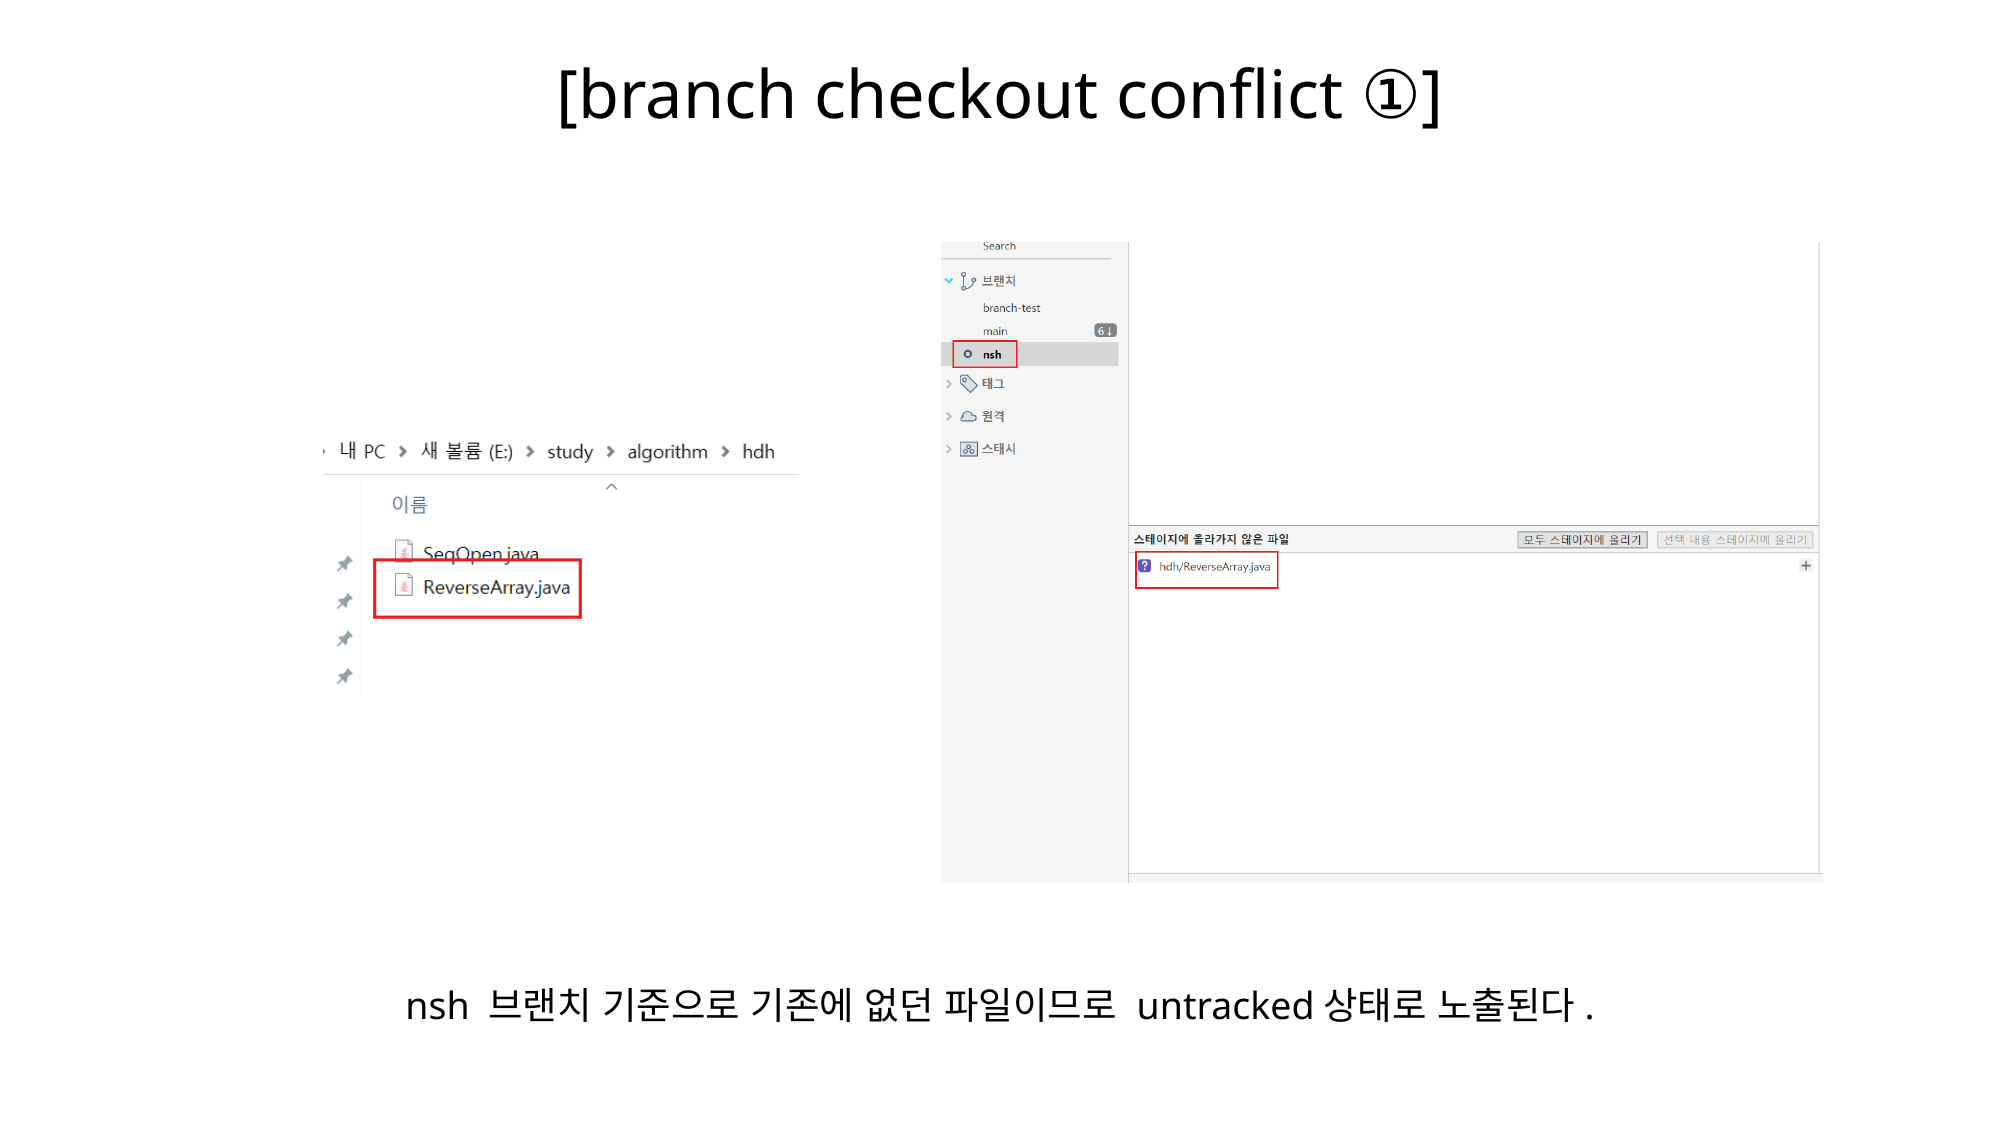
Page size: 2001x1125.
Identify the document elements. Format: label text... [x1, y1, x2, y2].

text_box nsh 브랜치 기준으로 기존에 없던 파일이므로 untracked상태로 노출된다. [390, 974, 1610, 1035]
picture [941, 242, 1823, 883]
text_box [branch checkout conflict ①] [541, 45, 1458, 140]
picture [323, 426, 799, 698]
